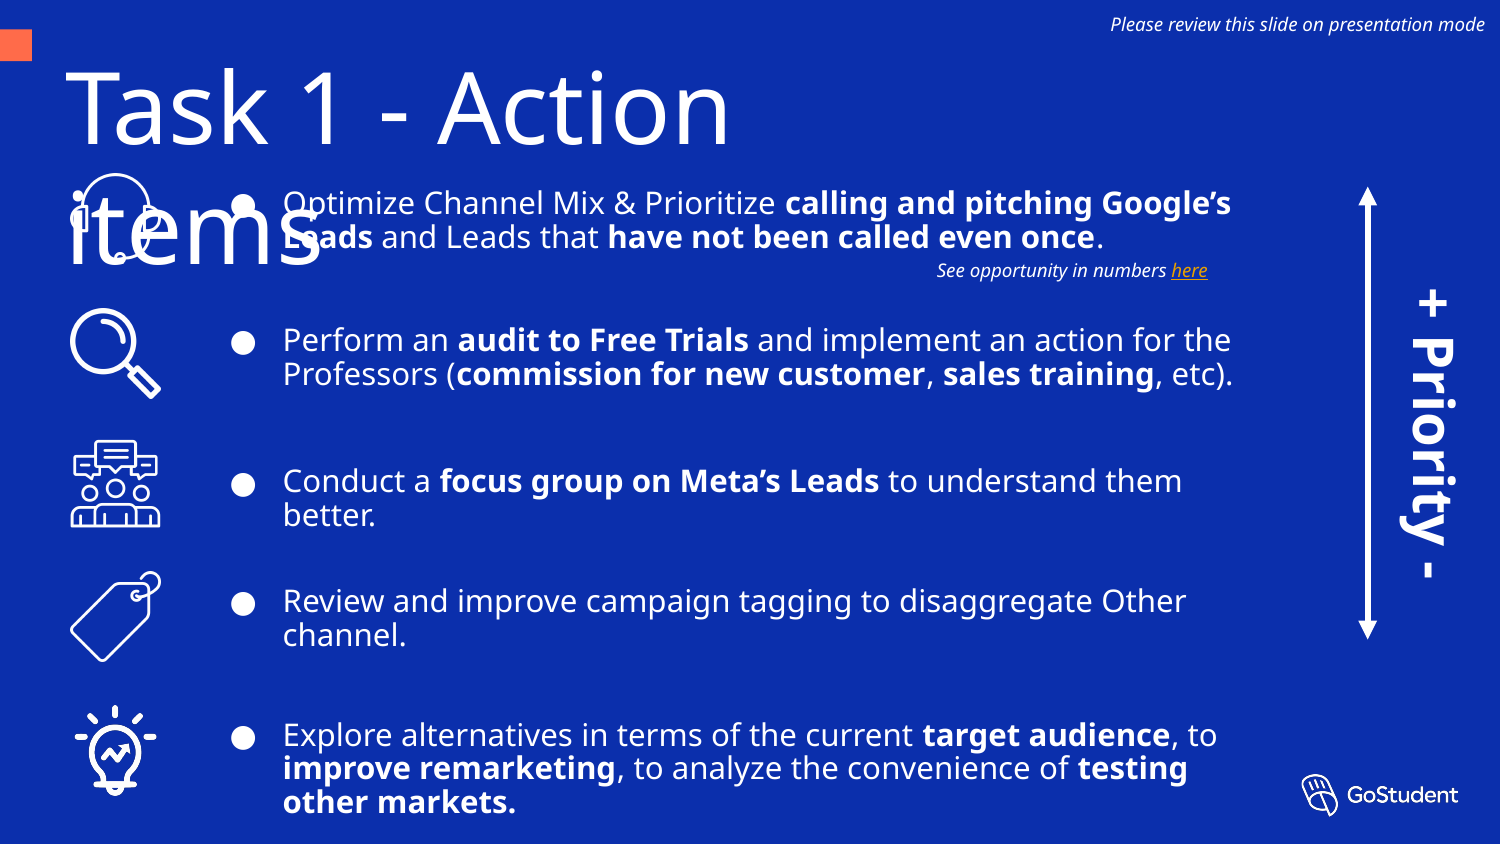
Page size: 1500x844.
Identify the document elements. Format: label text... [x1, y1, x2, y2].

text_box Review and improve campaign tagging to disaggregate Other channel. [192, 570, 1293, 668]
picture [70, 172, 162, 264]
text_box See opportunity in numbers here [921, 247, 1254, 294]
picture [1301, 774, 1459, 817]
picture [70, 571, 162, 662]
title Task 1 - Action items [50, 29, 948, 103]
picture [70, 437, 162, 529]
text_box Optimize Channel Mix & Prioritize calling and pitching Google’s Leads and Leads that have not been called even once. [192, 172, 1293, 270]
picture [70, 308, 162, 399]
list Please review this slide on presentation mode [716, 0, 1500, 45]
picture [70, 704, 162, 796]
text_box Explore alternatives in terms of the current target audience, to improve remarketing, to analyze the convenience of testing other markets. [192, 704, 1293, 836]
text_box + Priority - [1385, 272, 1485, 640]
text_box Perform an audit to Free Trials and implement an action for the Professors (commission for new customer, sales training, etc). [192, 309, 1293, 407]
text_box Conduct a focus group on Meta’s Leads to understand them better. [192, 450, 1293, 549]
